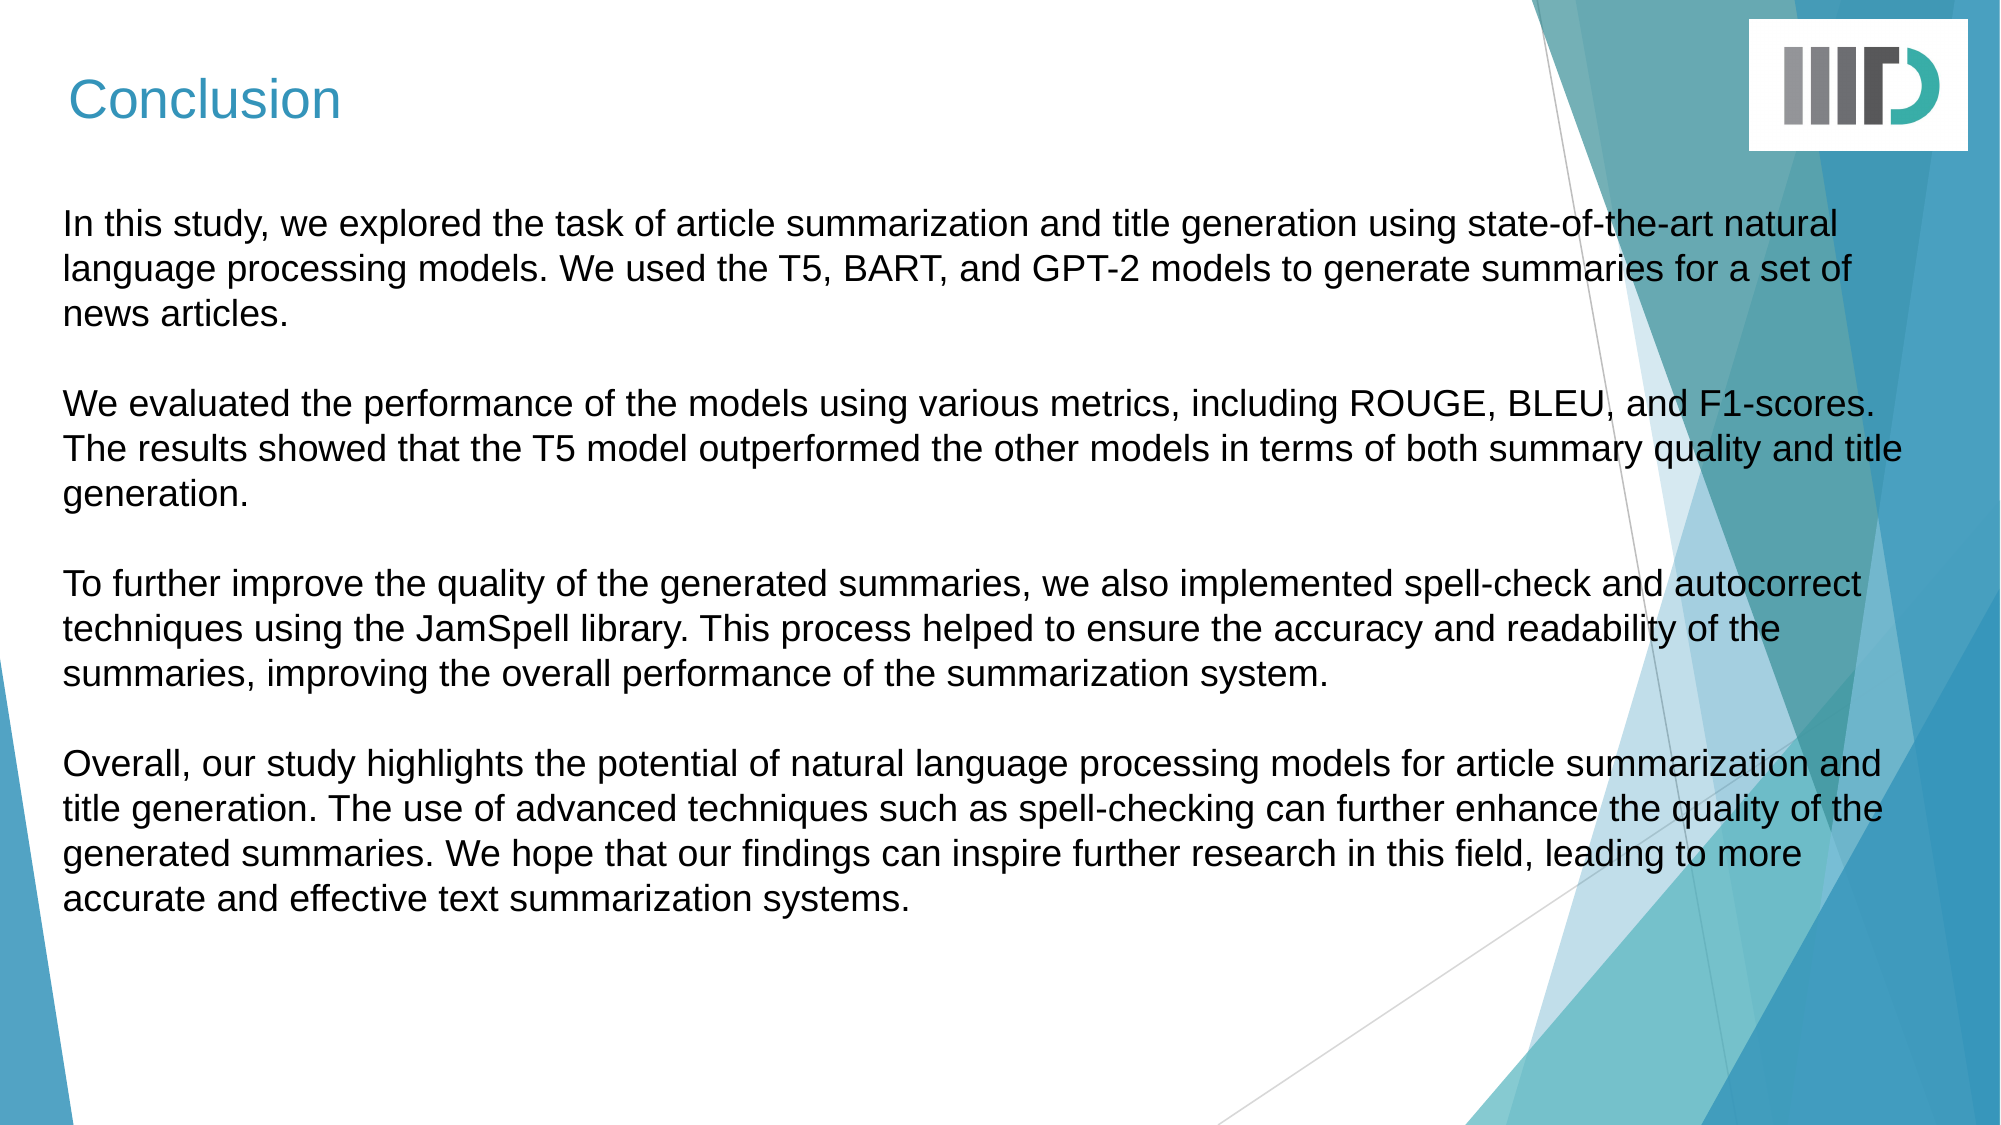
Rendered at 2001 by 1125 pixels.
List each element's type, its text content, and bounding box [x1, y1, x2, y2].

title Conclusion [53, 42, 1510, 138]
picture [1749, 19, 1968, 151]
text_box In this study, we explored the task of article summarization and title generation using state-of-the-art natural language processing models. We used the T5, BART, and GPT-2 models to generate summaries for a set of news articles. We evaluated the performance of the models using various metrics, including ROUGE, BLEU, and F1-scores. The results showed that the T5 model outperformed the other models in terms of both summary quality and title generation. To further improve the quality of the generated summaries, we also implemented spell-check and autocorrect techniques using the JamSpell library. This process helped to ensure the accuracy and readability of the summaries, improving the overall performance of the summarization system. Overall, our study highlights the potential of natural language processing models for article summarization and title generation. The use of advanced techniques such as spell-checking can further enhance the quality of the generated summaries. We hope that our findings can inspire further research in this field, leading to more accurate and effective text summarization systems. [47, 183, 1953, 934]
